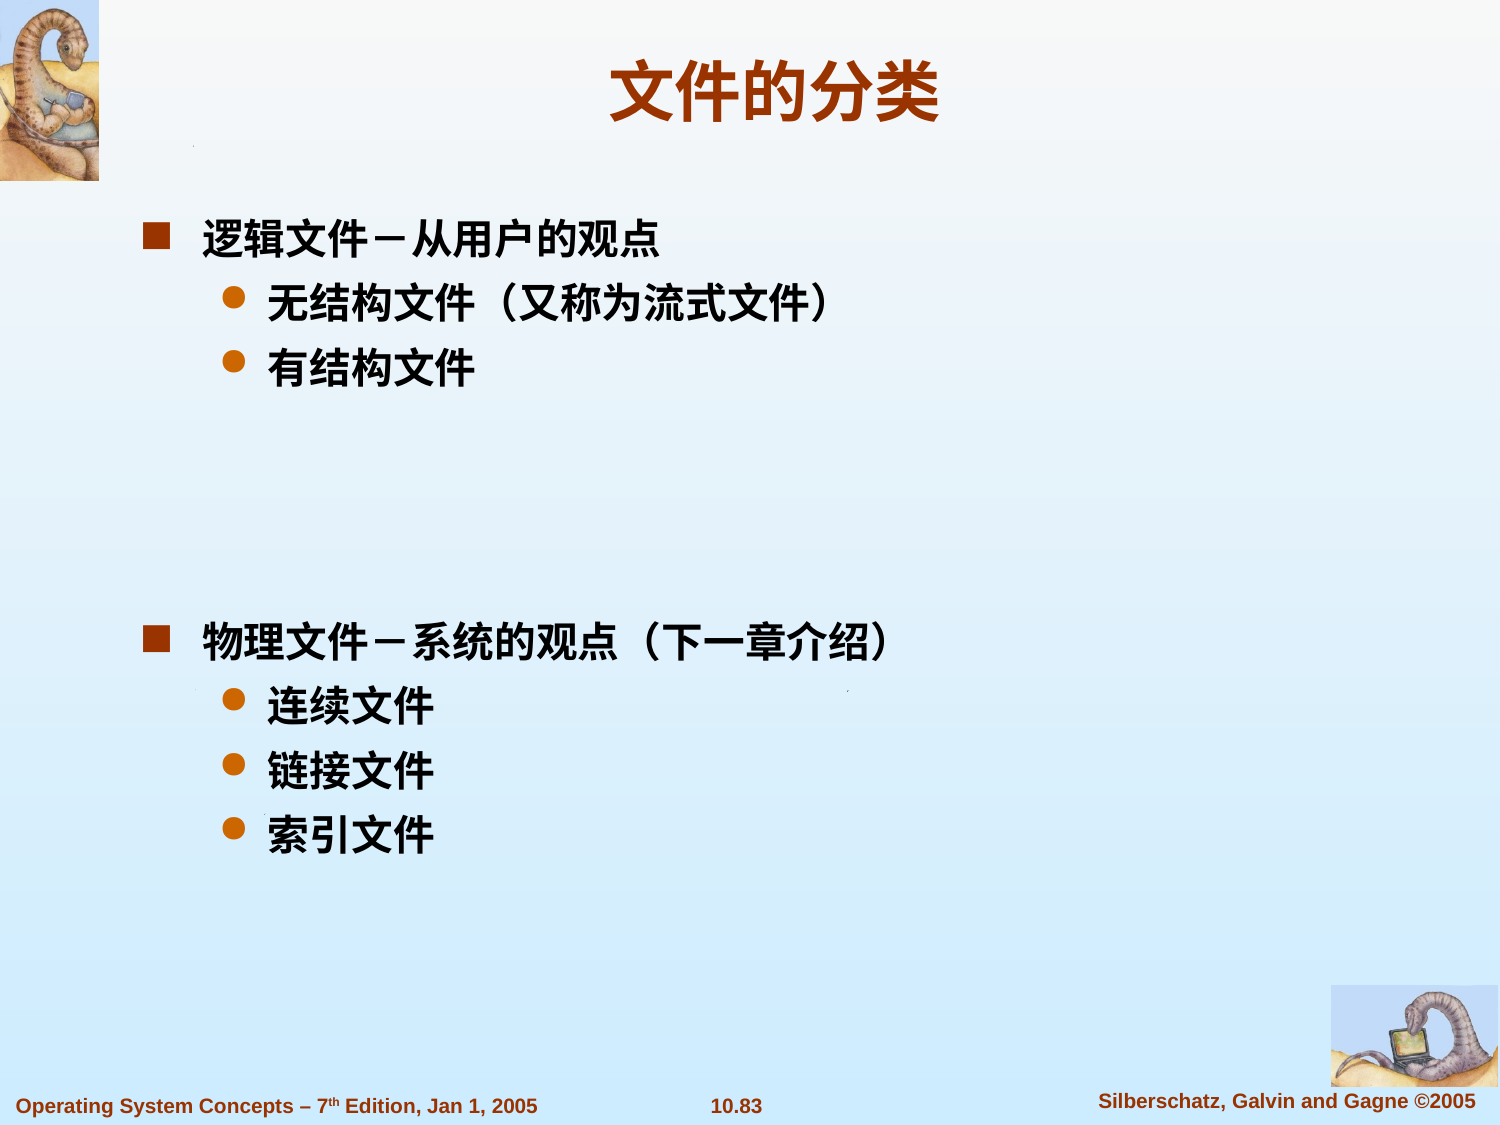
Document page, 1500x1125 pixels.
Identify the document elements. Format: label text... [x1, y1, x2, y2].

list 逻辑文件－从用户的观点 无结构文件（又称为流式文件） 有结构文件 物理文件－系统的观点（下一章介绍） 连续文件 链接文件 索引文件 [130, 205, 1337, 941]
picture [1331, 985, 1498, 1087]
title 文件的分类 [112, 37, 1438, 138]
picture [0, 0, 99, 181]
